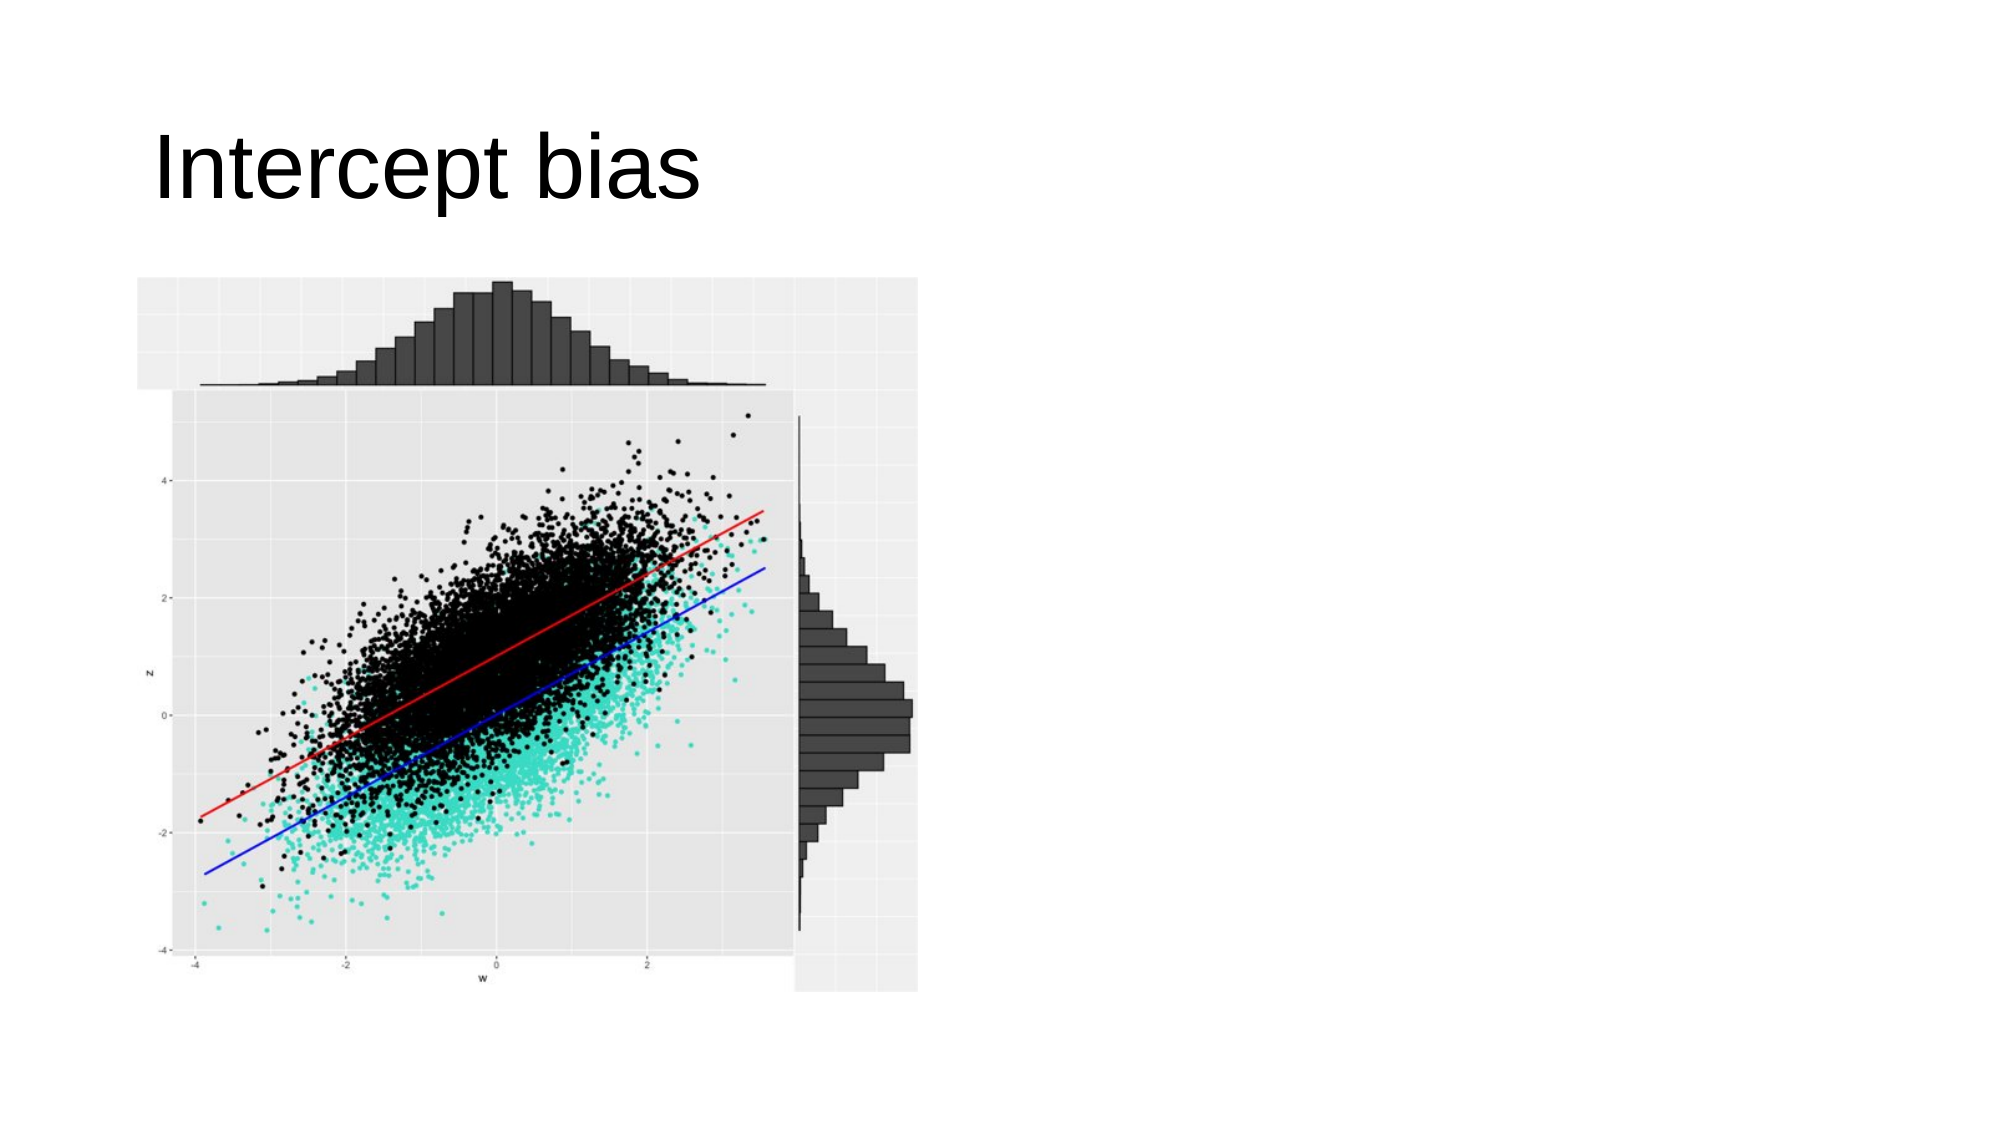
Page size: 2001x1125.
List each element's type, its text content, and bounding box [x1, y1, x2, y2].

title Intercept bias [137, 59, 1863, 278]
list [137, 277, 918, 992]
